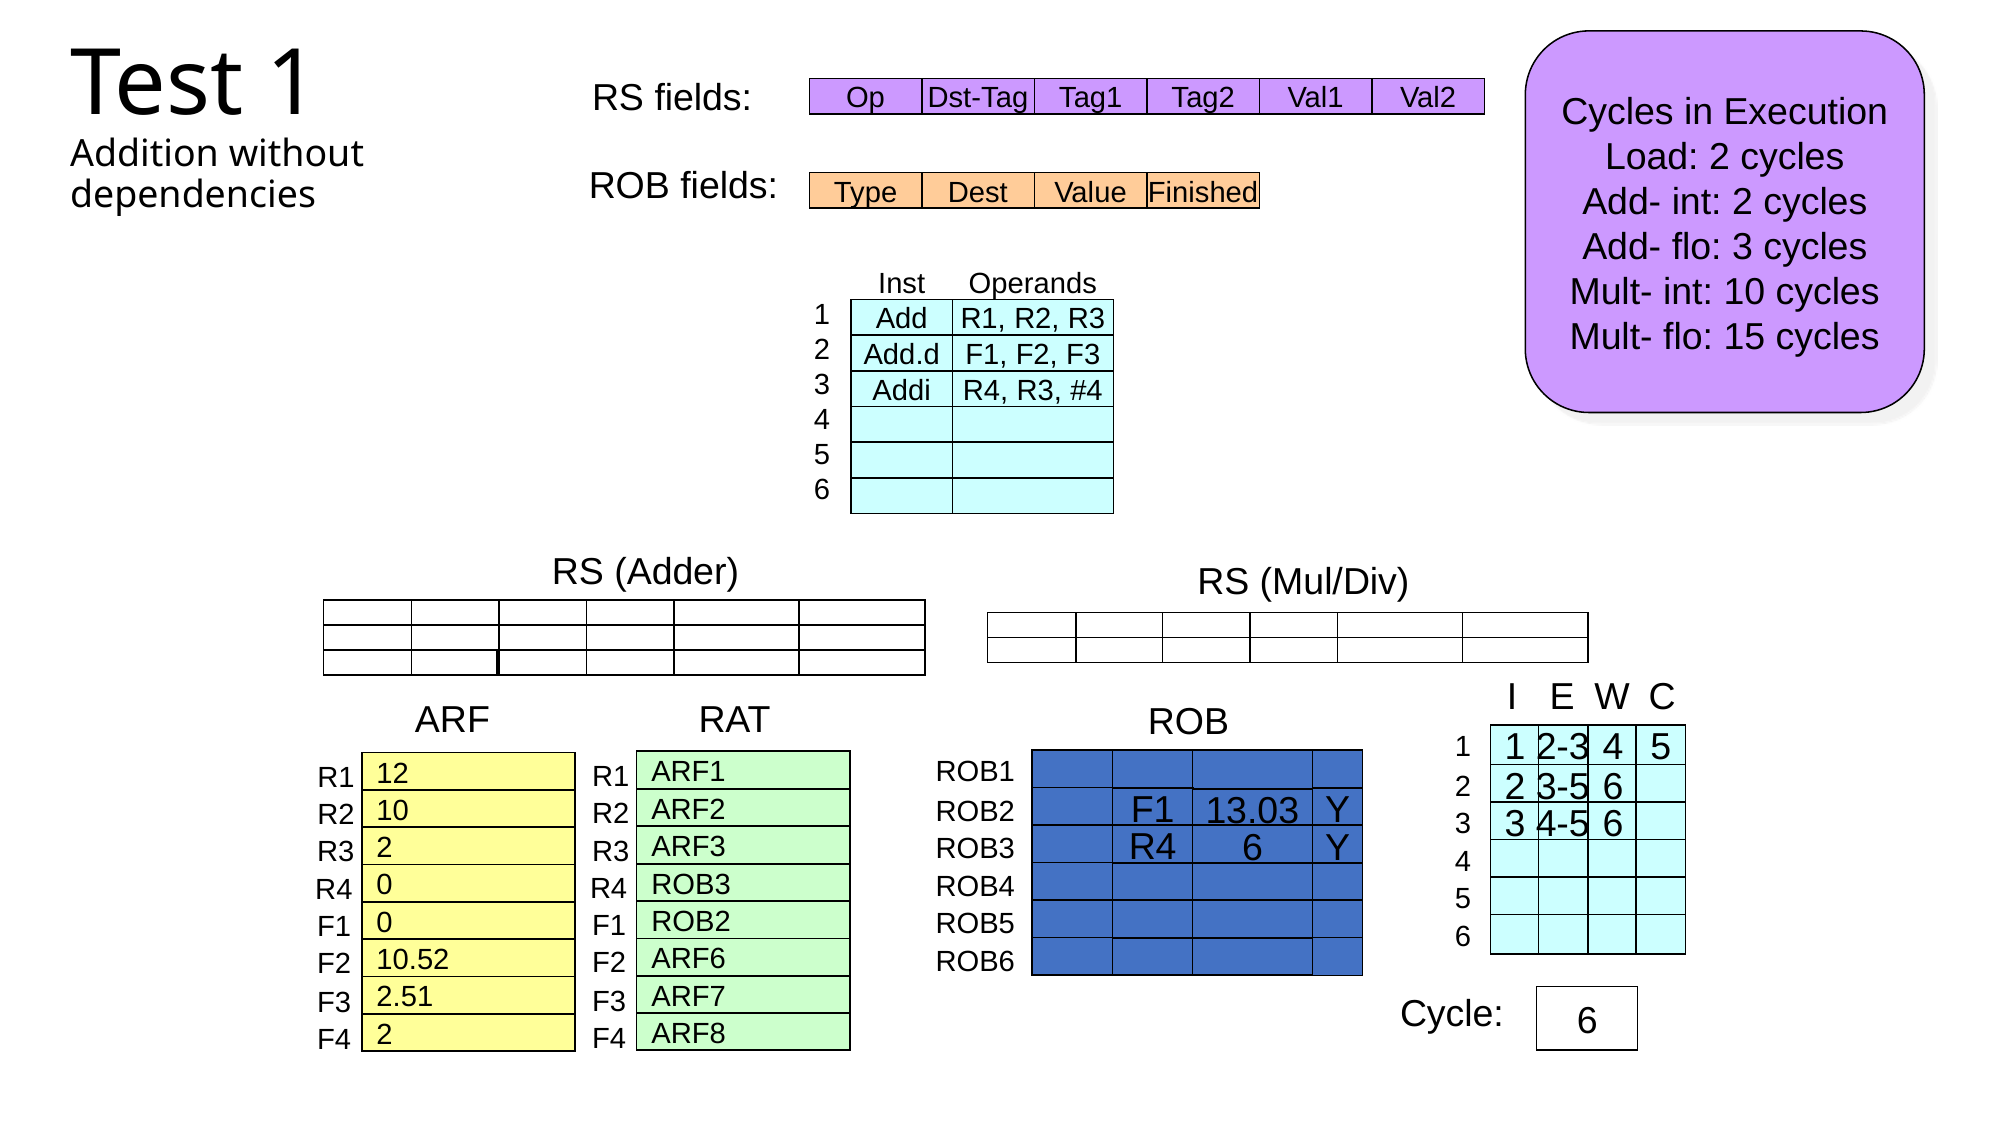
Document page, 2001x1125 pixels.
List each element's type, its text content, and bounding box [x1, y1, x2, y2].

text_box ARF6 [642, 938, 850, 975]
text_box ROB [1133, 689, 1245, 750]
text_box ARF2 [645, 788, 850, 826]
text_box 4 [1588, 724, 1636, 764]
text_box [499, 650, 586, 675]
text_box [1538, 839, 1588, 877]
text_box 2 [1490, 764, 1538, 802]
text_box [1076, 638, 1162, 663]
text_box [1636, 914, 1686, 955]
title Test 1 Addition without dependencies [55, 16, 613, 234]
text_box Tag2 [1146, 78, 1259, 115]
text_box [1462, 612, 1589, 638]
text_box [323, 600, 412, 625]
text_box 1 2 3 4 5 6 [799, 288, 850, 513]
text_box [1076, 612, 1162, 638]
text_box E [1537, 674, 1587, 715]
text_box Cycle: [1385, 981, 1519, 1042]
text_box ROB5 [950, 902, 1000, 939]
text_box [1636, 802, 1686, 839]
text_box [1312, 937, 1363, 976]
text_box 6 [1536, 986, 1638, 1051]
text_box [412, 650, 497, 675]
text_box R4 [1112, 825, 1192, 862]
text_box [1312, 862, 1363, 900]
text_box Op [809, 78, 922, 115]
text_box [1112, 750, 1192, 787]
text_box Tag1 [1034, 78, 1146, 115]
text_box [799, 625, 925, 650]
text_box [1112, 862, 1192, 900]
text_box [1490, 914, 1538, 955]
text_box [1490, 839, 1538, 877]
text_box [1250, 638, 1337, 663]
text_box [1636, 839, 1686, 877]
text_box 6 [1192, 825, 1312, 862]
text_box [499, 600, 586, 625]
text_box [987, 612, 1076, 638]
text_box ROB3 [950, 827, 1000, 864]
text_box 4 [1438, 839, 1488, 877]
text_box 4-5 [1538, 802, 1588, 839]
text_box [799, 650, 925, 675]
text_box [586, 600, 674, 625]
text_box ARF [400, 687, 505, 748]
text_box ARF1 [645, 751, 850, 788]
text_box [1032, 749, 1113, 787]
text_box Finished [1146, 172, 1260, 209]
text_box [1588, 839, 1636, 877]
text_box F4 [577, 1012, 642, 1063]
text_box [1337, 612, 1462, 638]
text_box [586, 625, 674, 650]
text_box [1032, 787, 1112, 824]
text_box 1 [1490, 724, 1538, 764]
text_box 3 [1490, 802, 1538, 839]
text_box [1032, 862, 1112, 899]
text_box [1162, 612, 1250, 638]
text_box [499, 625, 586, 650]
text_box 6 [1438, 914, 1488, 955]
text_box Val2 [1371, 78, 1485, 115]
text_box [1192, 750, 1312, 789]
text_box I [1487, 674, 1537, 715]
text_box F2 [577, 936, 642, 975]
text_box [412, 600, 499, 625]
text_box RAT [683, 687, 786, 748]
text_box [1112, 900, 1192, 937]
text_box [1490, 877, 1538, 914]
text_box F3 [577, 975, 642, 1012]
text_box RS fields: [613, 66, 768, 126]
text_box [1312, 750, 1363, 787]
text_box Dest [921, 172, 1034, 209]
text_box Y [1312, 787, 1363, 825]
text_box Val1 [1259, 78, 1371, 115]
text_box [674, 650, 799, 675]
text_box [586, 650, 674, 675]
text_box Cycles in Execution Load: 2 cycles Add- int: 2 cycles Add- flo: 3 cycles Mult- int: 10 cycles Mult- flo: 15 cycles [1525, 30, 1925, 413]
text_box [323, 650, 412, 675]
text_box Value [1034, 172, 1146, 209]
text_box ROB6 [950, 939, 1000, 980]
text_box [1032, 824, 1113, 862]
text_box [412, 625, 499, 650]
text_box [323, 625, 412, 650]
text_box 6 [1588, 764, 1636, 802]
text_box [1192, 937, 1312, 976]
text_box RS (Adder) [537, 539, 755, 600]
text_box W [1587, 674, 1637, 715]
text_box [674, 600, 799, 625]
text_box [1337, 638, 1462, 663]
text_box [799, 600, 925, 625]
text_box [1032, 937, 1112, 976]
text_box [1112, 937, 1192, 976]
text_box [1588, 914, 1636, 955]
text_box [1462, 638, 1589, 663]
text_box [1538, 914, 1588, 955]
text_box [1312, 900, 1363, 937]
text_box [674, 625, 799, 650]
text_box F1 [1112, 787, 1193, 825]
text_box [299, 750, 575, 1064]
text_box [1538, 877, 1588, 914]
text_box ROB3 [643, 863, 850, 901]
text_box 5 [1636, 724, 1686, 764]
text_box ROB4 [950, 864, 1000, 902]
text_box ARF7 [642, 975, 850, 1013]
text_box 3 [1438, 802, 1488, 839]
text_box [850, 263, 1114, 514]
text_box [1636, 764, 1686, 802]
text_box ARF3 [645, 826, 850, 863]
text_box 3-5 [1538, 764, 1588, 802]
text_box C [1637, 674, 1687, 715]
text_box [1032, 899, 1113, 937]
text_box F1 [577, 899, 642, 936]
text_box ARF8 [642, 1013, 850, 1051]
text_box 1 [1438, 724, 1488, 764]
text_box 6 [1588, 802, 1636, 839]
text_box RS (Mul/Div) [1182, 549, 1425, 610]
text_box 2 [1438, 764, 1488, 802]
text_box ROB2 [642, 901, 850, 938]
text_box ROB fields: [613, 153, 794, 214]
text_box [987, 638, 1076, 663]
text_box R1 [577, 749, 645, 787]
text_box R4 [575, 861, 643, 912]
text_box Dst-Tag [922, 78, 1034, 115]
text_box Y [1312, 825, 1363, 862]
text_box [1588, 877, 1636, 914]
text_box ROB2 [950, 789, 1000, 827]
text_box [1162, 638, 1250, 663]
text_box R3 [577, 824, 645, 875]
text_box [1192, 862, 1312, 900]
text_box 5 [1438, 877, 1488, 914]
text_box [1250, 612, 1337, 638]
text_box [1192, 900, 1312, 937]
text_box [1636, 877, 1686, 914]
text_box 2-3 [1538, 724, 1588, 764]
text_box Type [809, 172, 921, 209]
text_box ROB1 [950, 749, 1000, 789]
text_box R2 [577, 787, 645, 824]
text_box 13.03 [1192, 789, 1312, 825]
